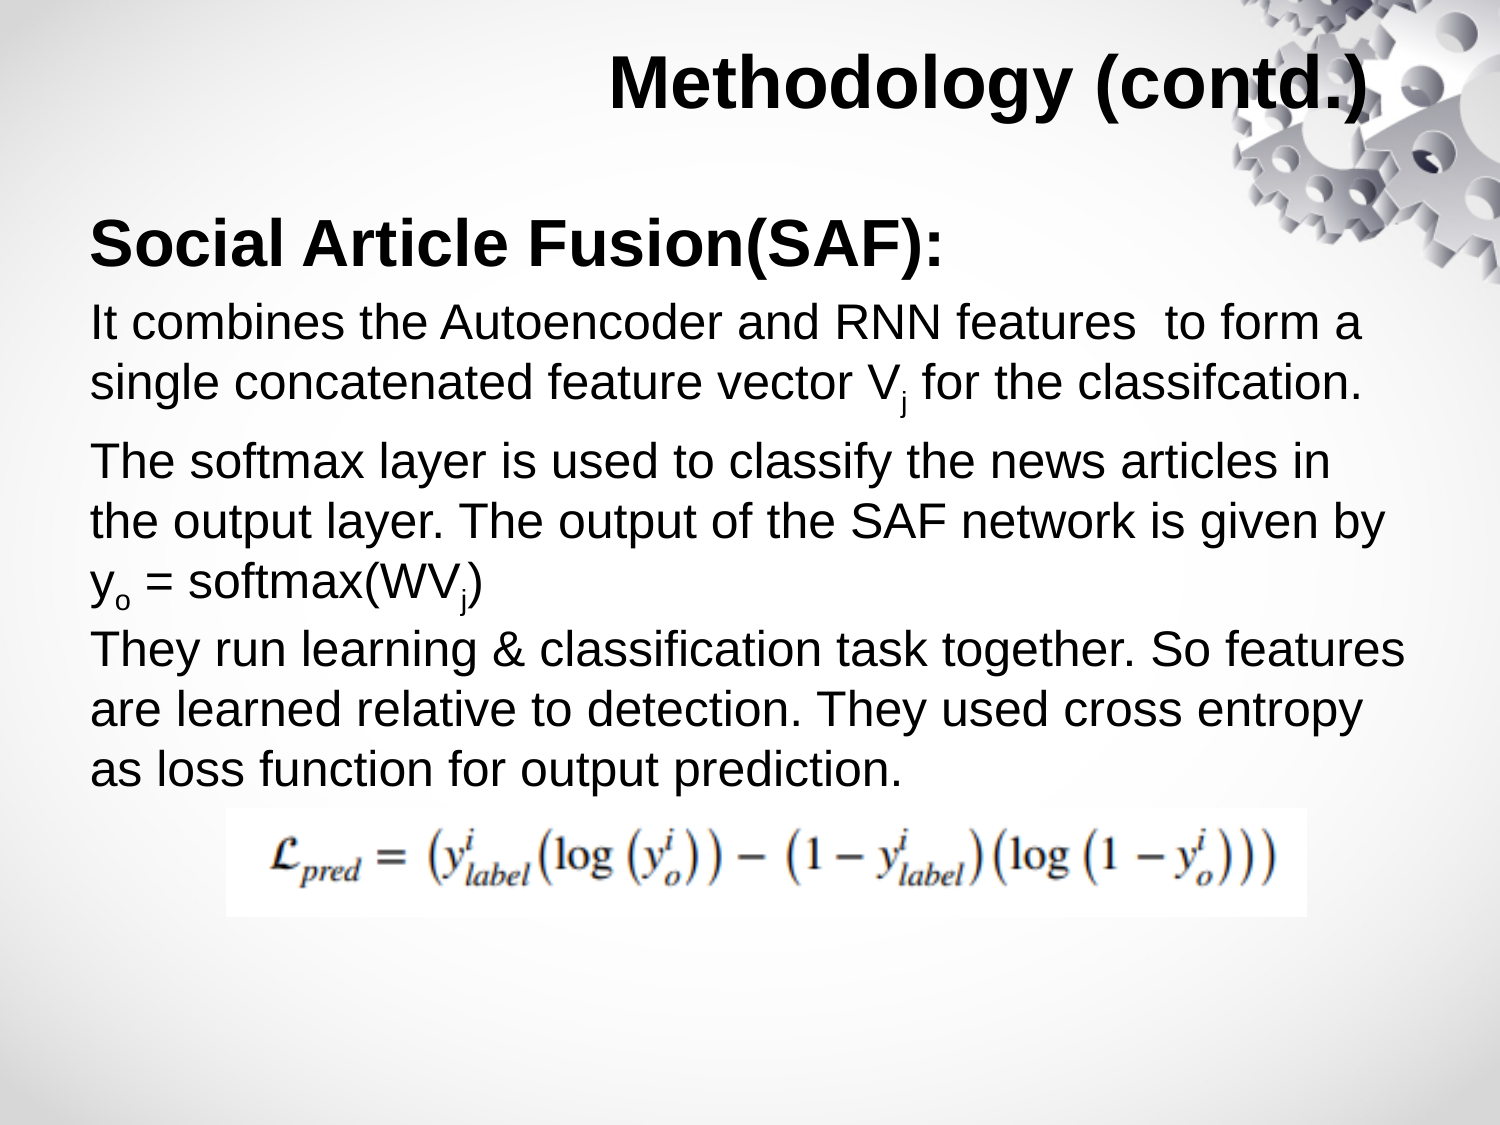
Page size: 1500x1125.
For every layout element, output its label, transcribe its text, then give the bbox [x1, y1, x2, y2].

title Methodology (contd.) [74, 30, 1426, 127]
list Social Article Fusion(SAF): It combines the Autoencoder and RNN features to form a single concatenated feature vector Vj for the classifcation. The softmax layer is used to classify the news articles in the output layer. The output of the SAF network is given by yo = softmax(WVj) They run learning & classification task together. So features are learned relative to detection. They used cross entropy as loss function for output prediction. [74, 192, 1426, 1006]
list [225, 808, 1306, 917]
picture [0, 0, 1500, 1125]
